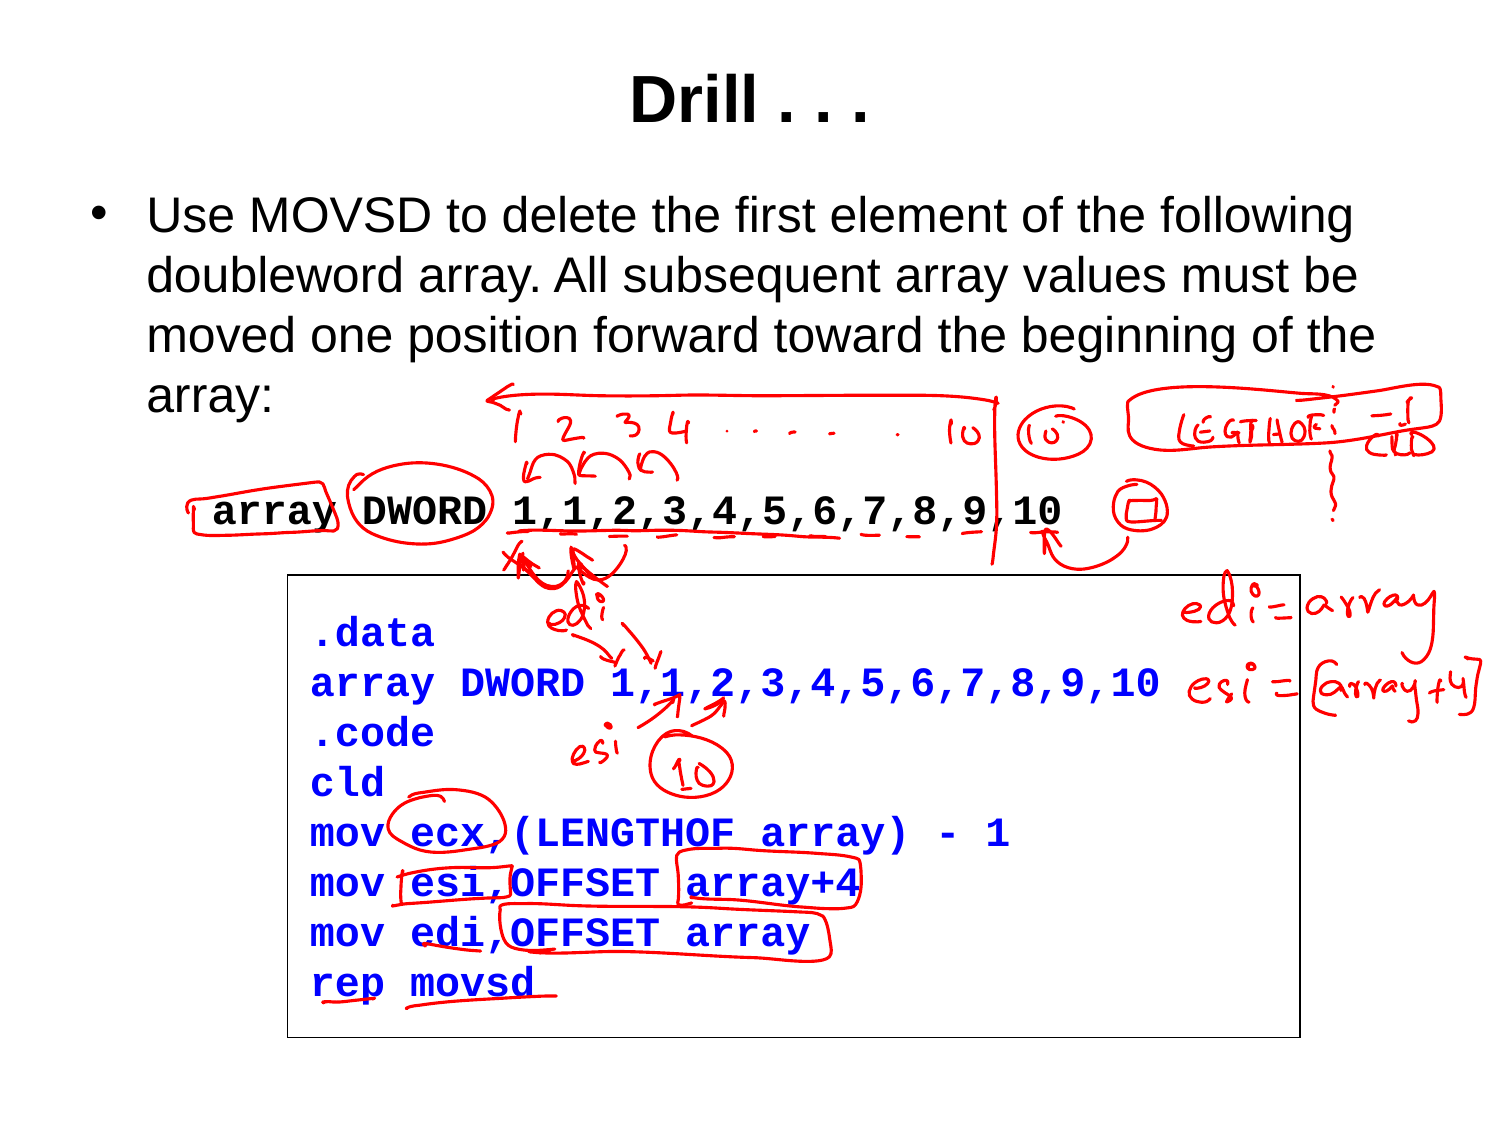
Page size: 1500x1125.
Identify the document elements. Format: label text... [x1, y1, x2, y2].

text_box .data array DWORD 1,1,2,3,4,5,6,7,8,9,10 .code cld mov ecx,(LENGTHOF array) - 1 mov esi,OFFSET array+4 mov edi,OFFSET array rep movsd [287, 574, 1300, 1038]
title Drill . . . [75, 24, 1425, 168]
list Use MOVSD to delete the first element of the following doubleword array. All subsequent array values must be moved one position forward toward the beginning of the array: array DWORD 1,1,2,3,4,5,6,7,8,9,10 [75, 174, 1413, 550]
